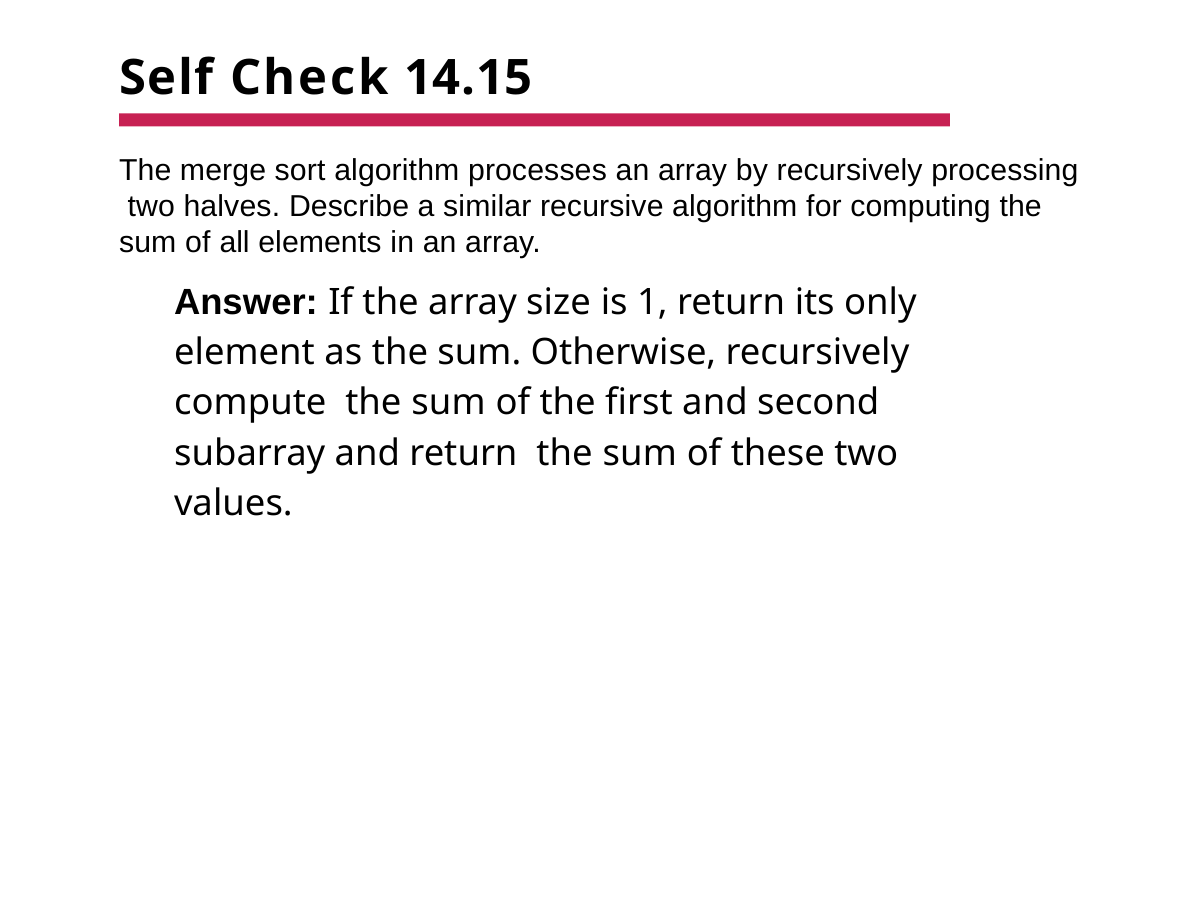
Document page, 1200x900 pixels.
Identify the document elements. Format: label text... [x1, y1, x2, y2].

title Self Check 14.15 [117, 45, 1083, 196]
text_box The merge sort algorithm processes an array by recursively processing two halves. Describe a similar recursive algorithm for computing the sum of all elements in an array. Answer: If the array size is 1, return its only element as the sum. Otherwise, recursively compute the sum of the first and second subarray and return the sum of these two values. [117, 150, 1082, 523]
